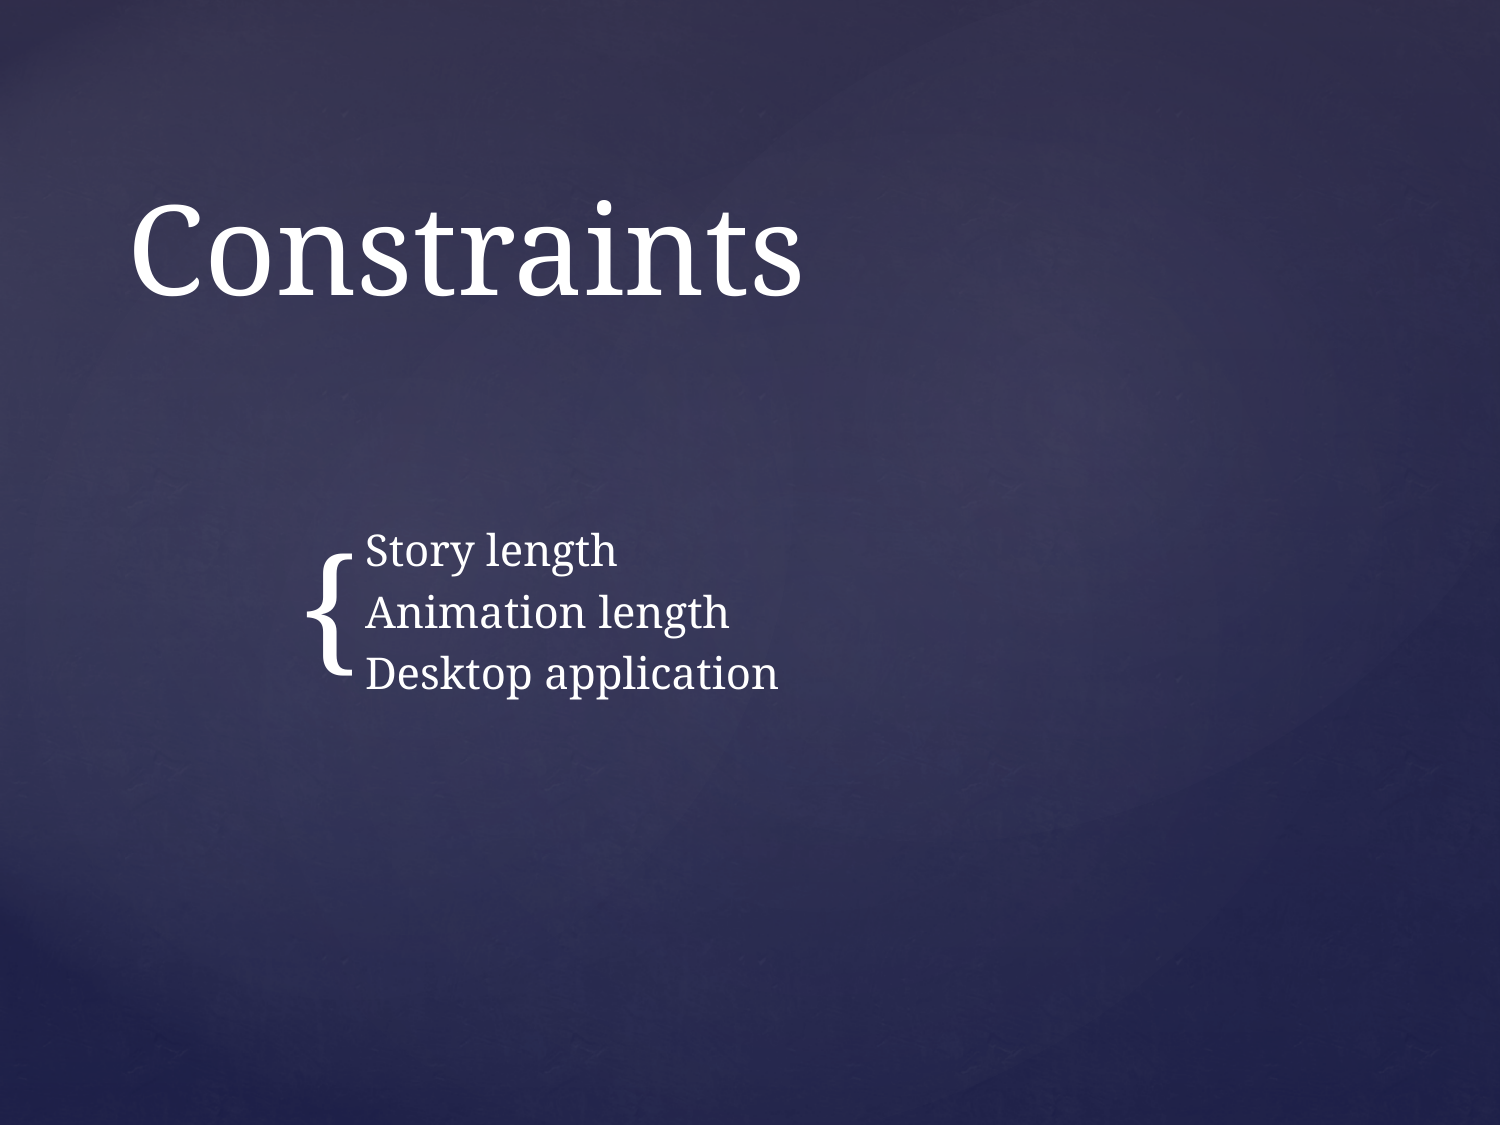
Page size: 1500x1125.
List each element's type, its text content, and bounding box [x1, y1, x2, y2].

subtitle Story length Animation length Desktop application [350, 512, 1365, 709]
title Constraints [112, 162, 885, 329]
